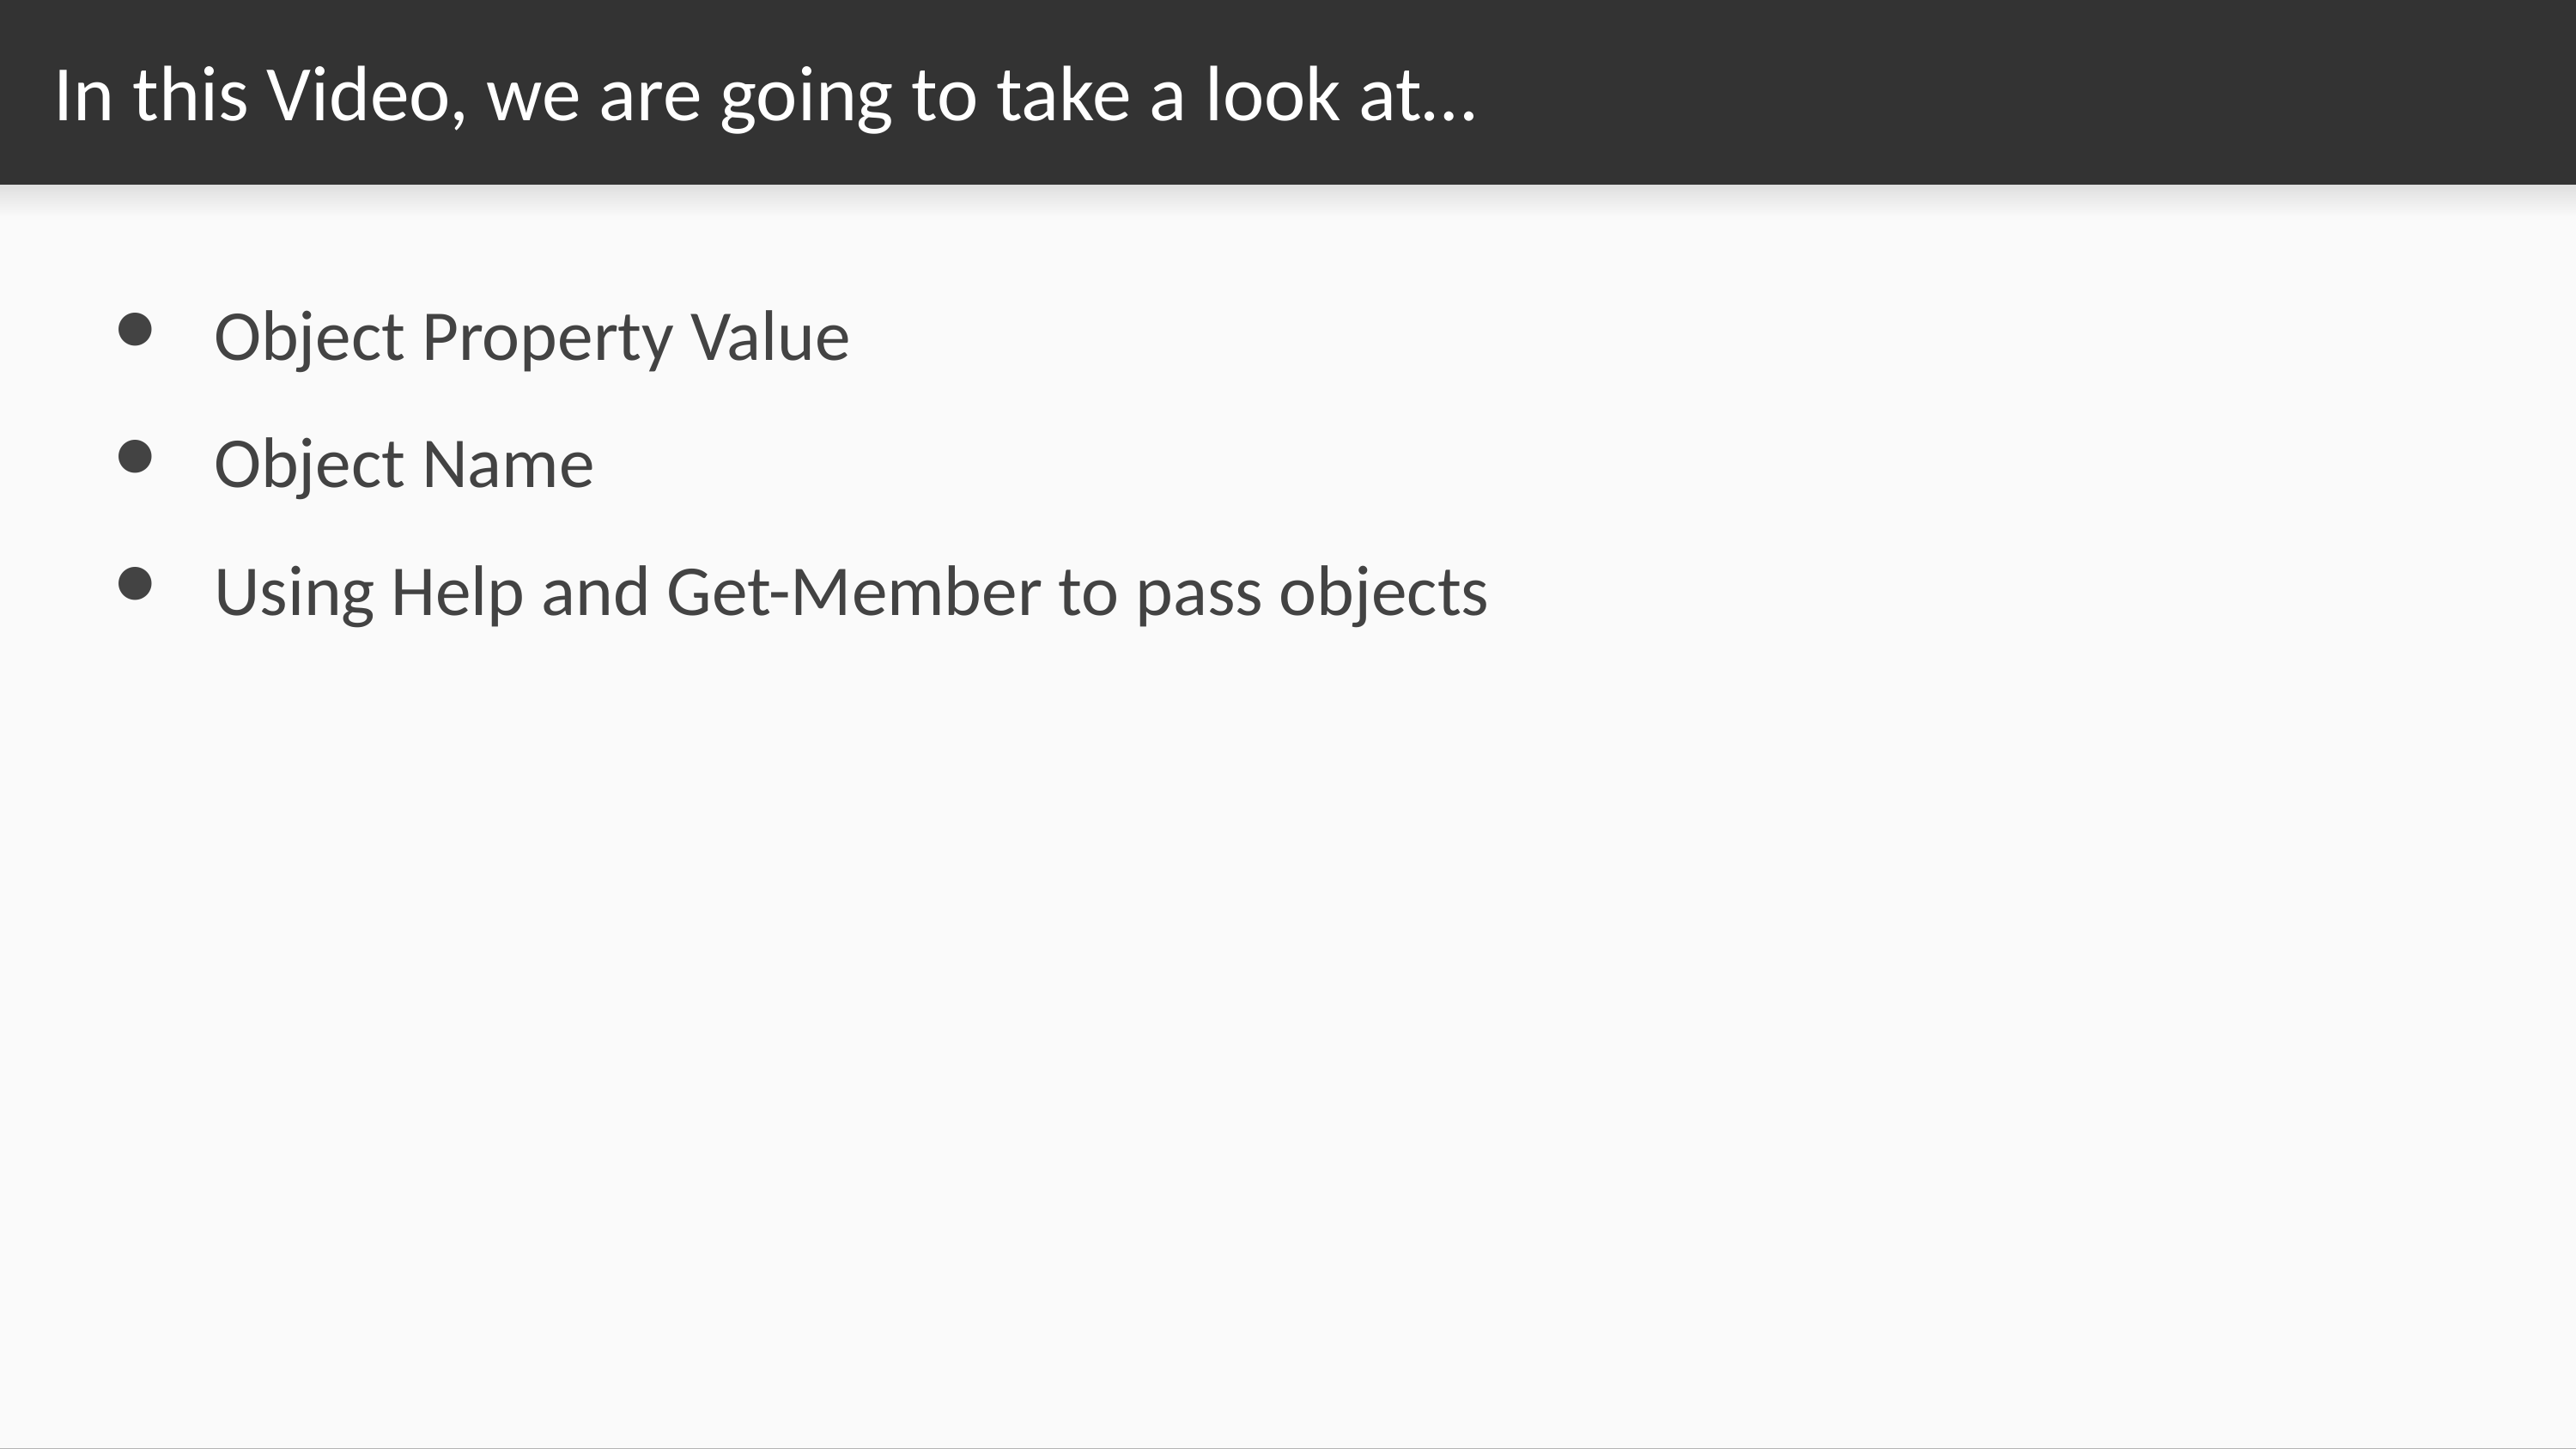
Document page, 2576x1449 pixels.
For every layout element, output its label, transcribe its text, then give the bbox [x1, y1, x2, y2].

title In this Video, we are going to take a look at… [27, 4, 2514, 174]
list Object Property Value Object Name Using Help and Get-Member to pass objects [59, 250, 2514, 1384]
